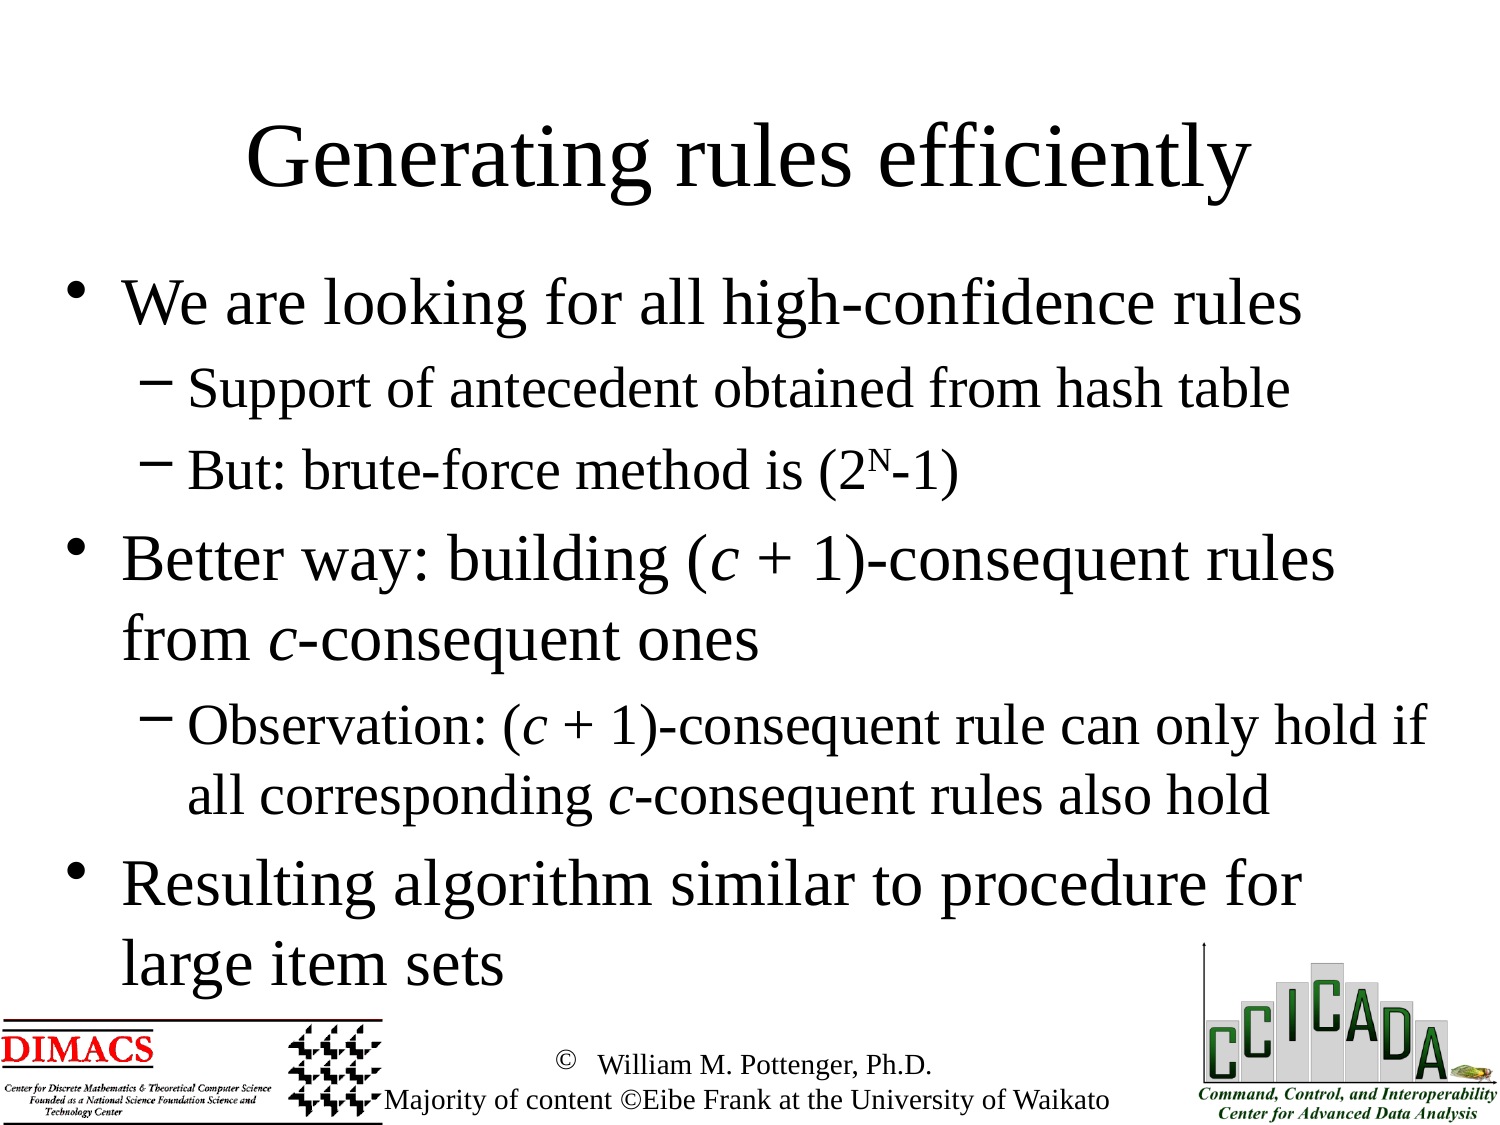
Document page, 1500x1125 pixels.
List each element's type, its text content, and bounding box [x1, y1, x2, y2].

footer William M. Pottenger, Ph.D. Majority of content ©Eibe Frank at the University of Waikato [337, 1037, 1150, 1088]
text_box We are looking for all high-confidence rules Support of antecedent obtained from hash table But: brute-force method is (2N-1) Better way: building (c + 1)-consequent rules from c-consequent ones Observation: (c + 1)-consequent rule can only hold if all corresponding c-consequent rules also hold Resulting algorithm similar to procedure for large item sets [50, 249, 1450, 963]
text_box Generating rules efficiently [50, 62, 1450, 238]
picture [1196, 939, 1500, 1125]
picture [0, 1019, 388, 1125]
